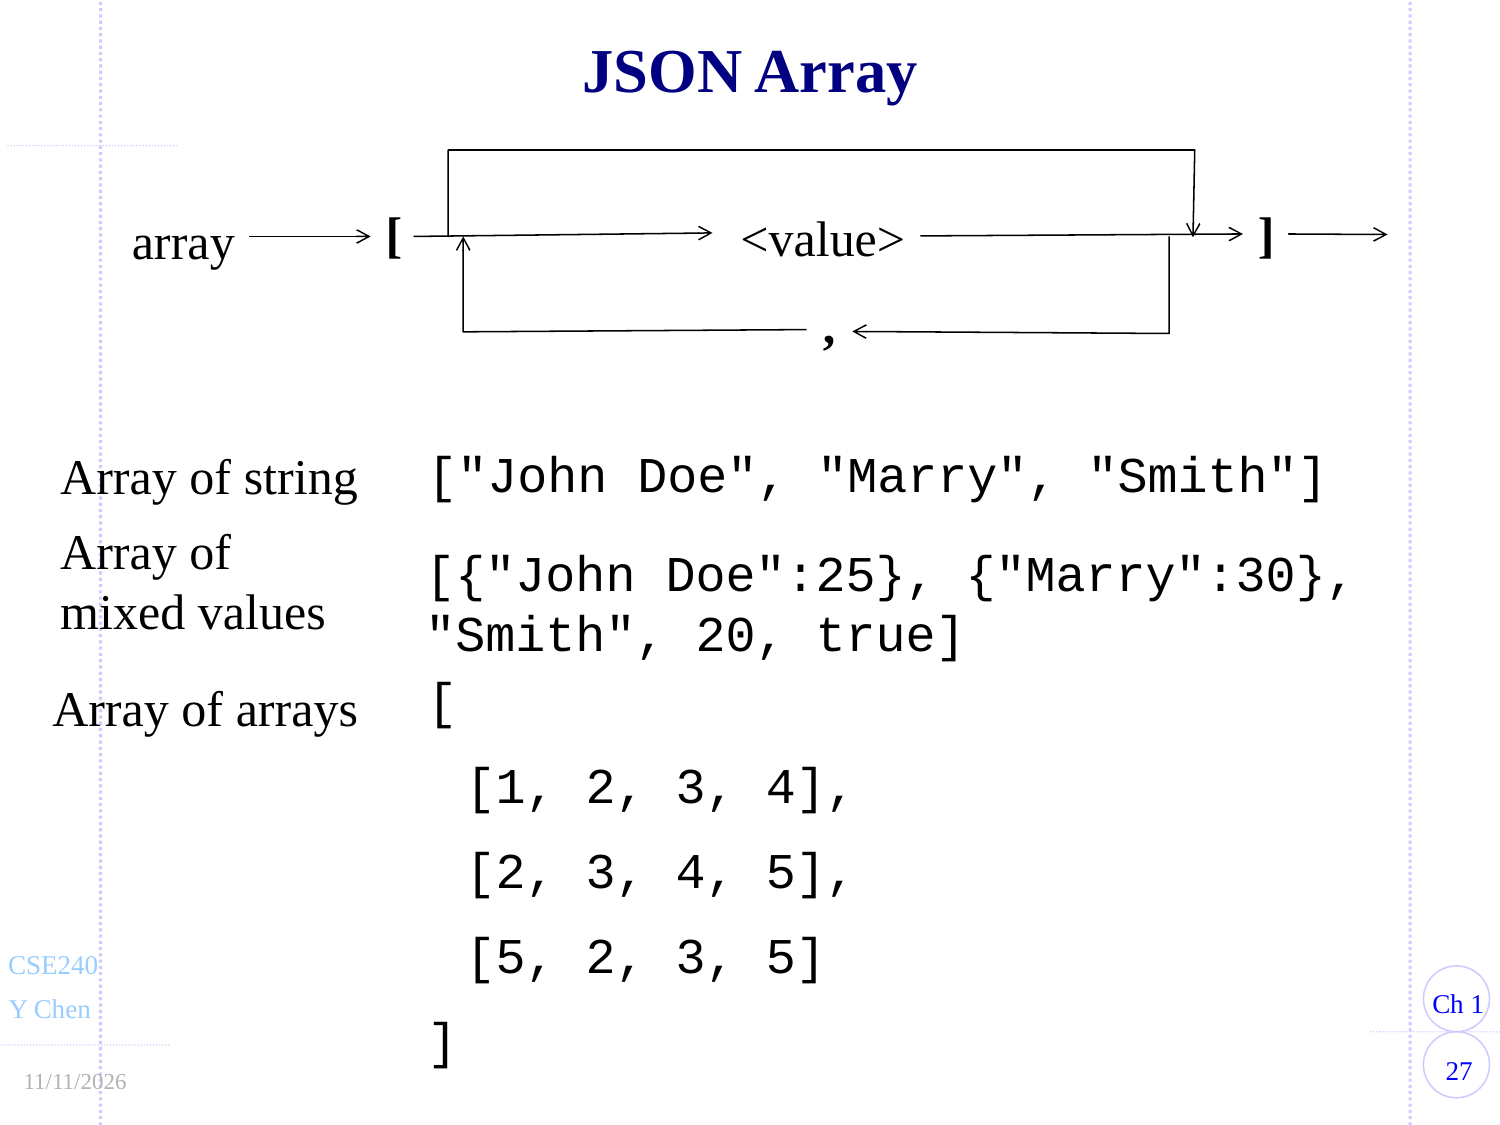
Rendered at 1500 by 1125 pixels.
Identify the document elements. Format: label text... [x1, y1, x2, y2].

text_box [413, 232, 713, 237]
text_box [463, 246, 807, 332]
text_box Array of mixed values [45, 512, 404, 648]
text_box <value> [725, 238, 921, 274]
text_box Array of string [45, 437, 425, 513]
text_box array [117, 201, 250, 277]
text_box , [808, 286, 851, 361]
text_box [{"John Doe":25}, {"Marry":30}, "Smith", 20, true] [410, 534, 1400, 670]
text_box Array of arrays [37, 668, 414, 744]
text_box ["John Doe", "Marry", "Smith"] [412, 435, 1400, 510]
text_box [ [1, 2, 3, 4], [2, 3, 4, 5], [5, 2, 3, 5] ] [412, 660, 1275, 1076]
title JSON Array [110, 24, 1391, 122]
text_box [852, 245, 1170, 339]
text_box [ [370, 195, 418, 270]
text_box [448, 149, 1195, 238]
text_box ] [1243, 195, 1290, 271]
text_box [920, 233, 1244, 237]
